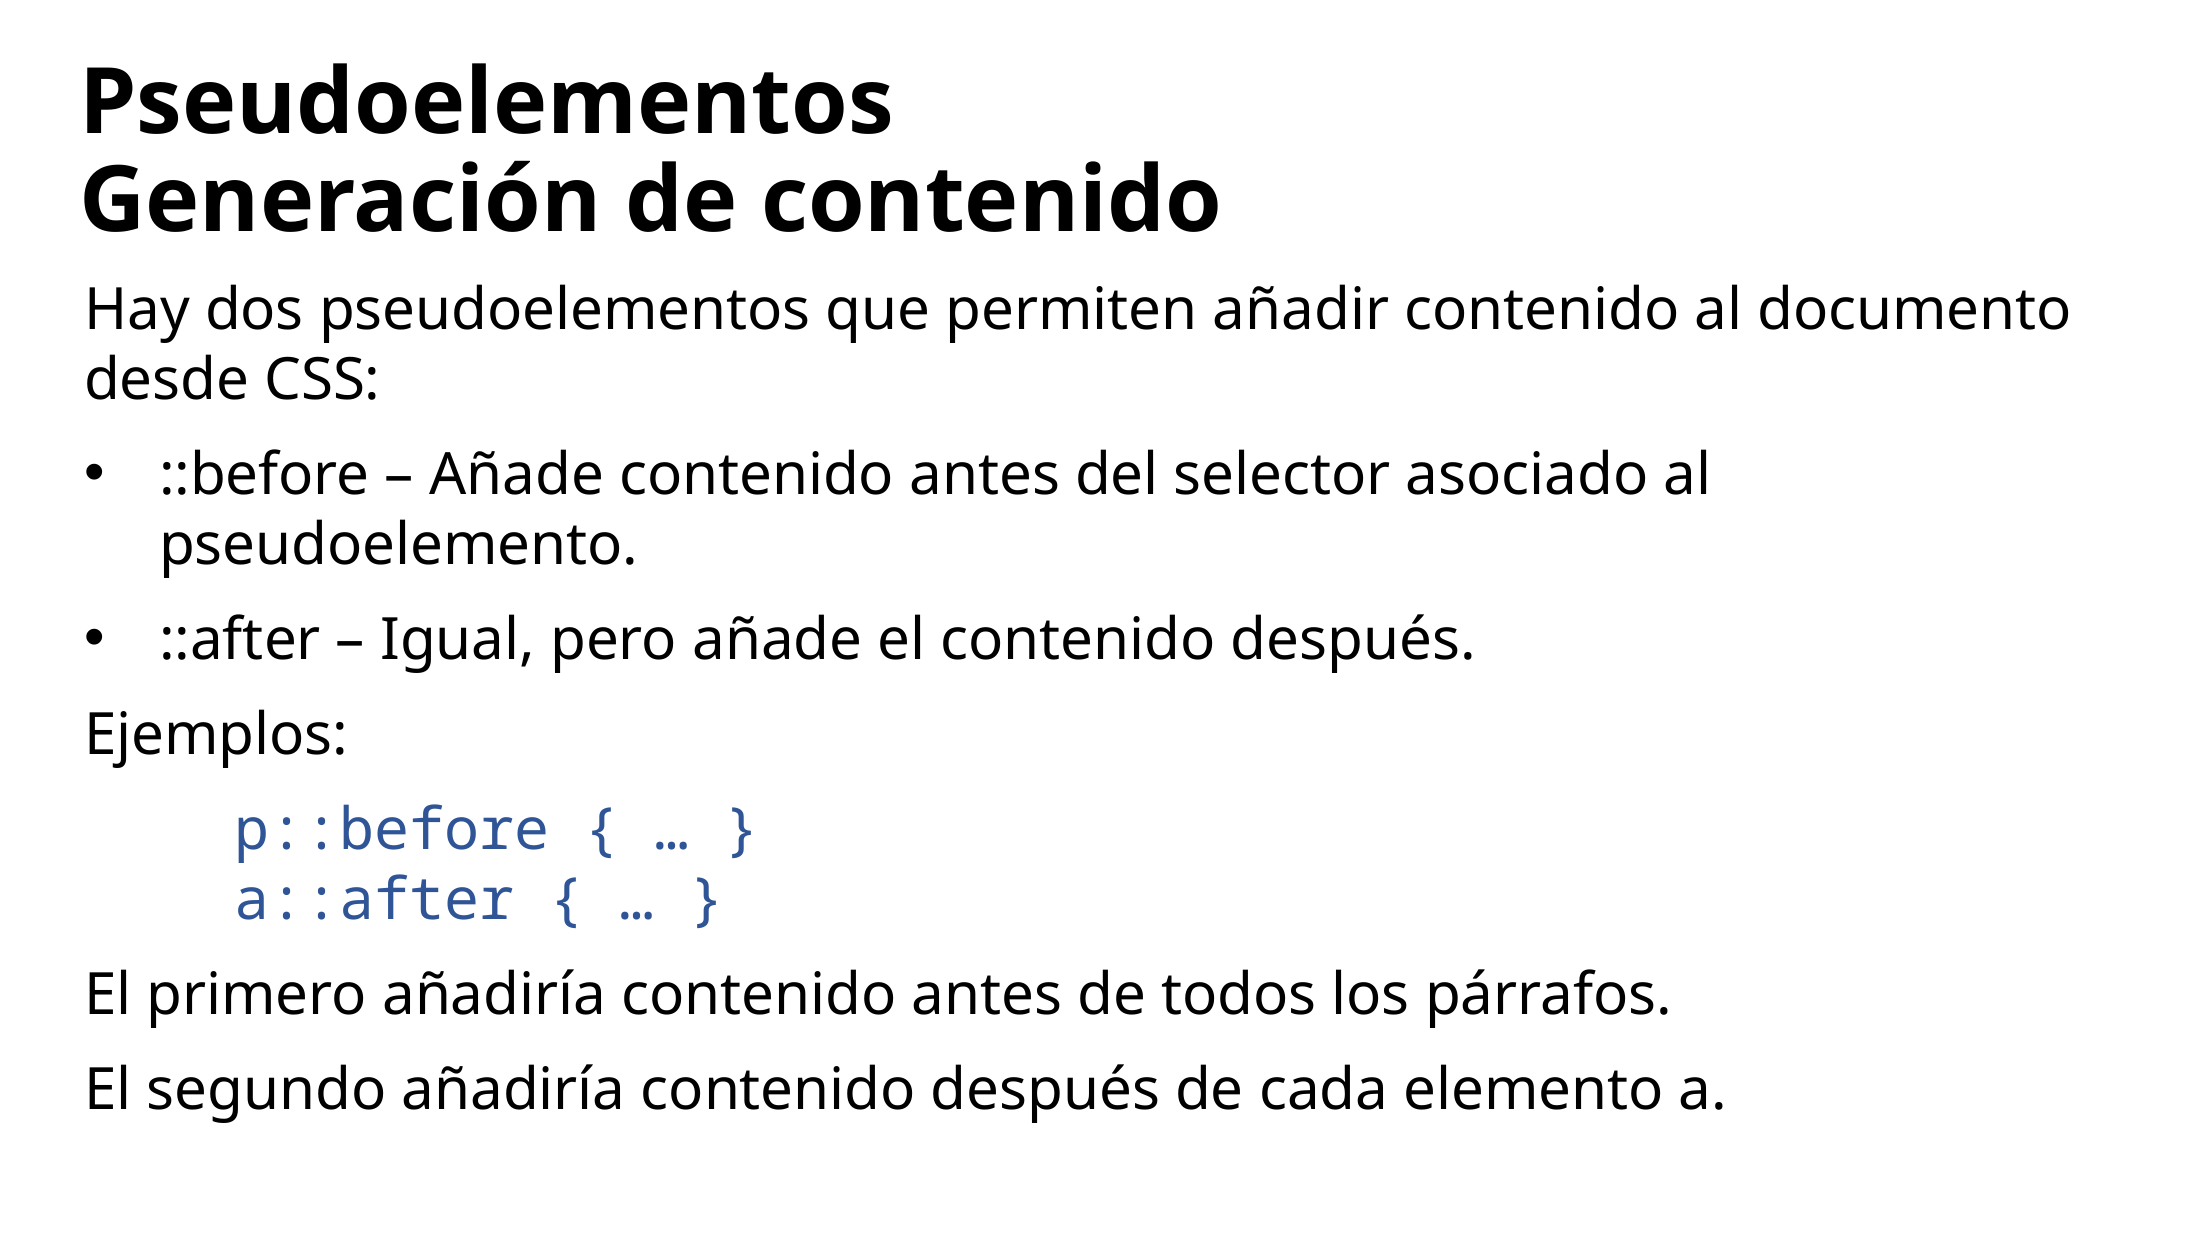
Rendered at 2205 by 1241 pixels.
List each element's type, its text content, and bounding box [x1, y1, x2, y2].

title Pseudoelementos Generación de contenido [79, 41, 2136, 264]
text_box Hay dos pseudoelementos que permiten añadir contenido al documento desde CSS: ::before – Añade contenido antes del selector asociado al pseudoelemento. ::after – Igual, pero añade el contenido después. Ejemplos: p::before { … } a::after { … } El primero añadiría contenido antes de todos los párrafos. El segundo añadiría contenido después de cada elemento a. [69, 263, 2116, 1129]
